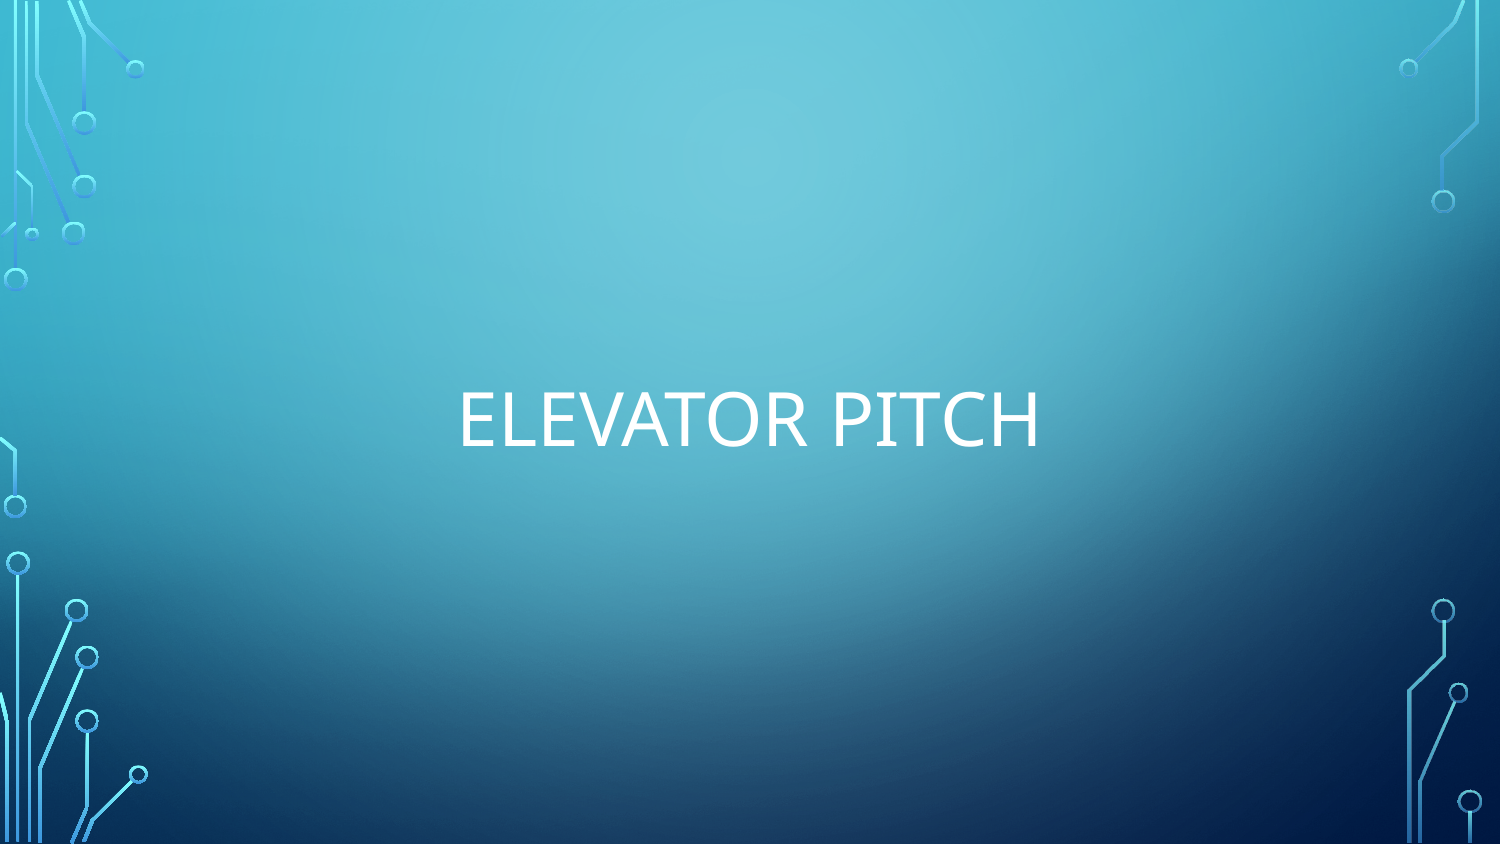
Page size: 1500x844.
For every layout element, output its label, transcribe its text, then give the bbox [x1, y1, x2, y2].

title Elevator pitch [51, 352, 1449, 491]
